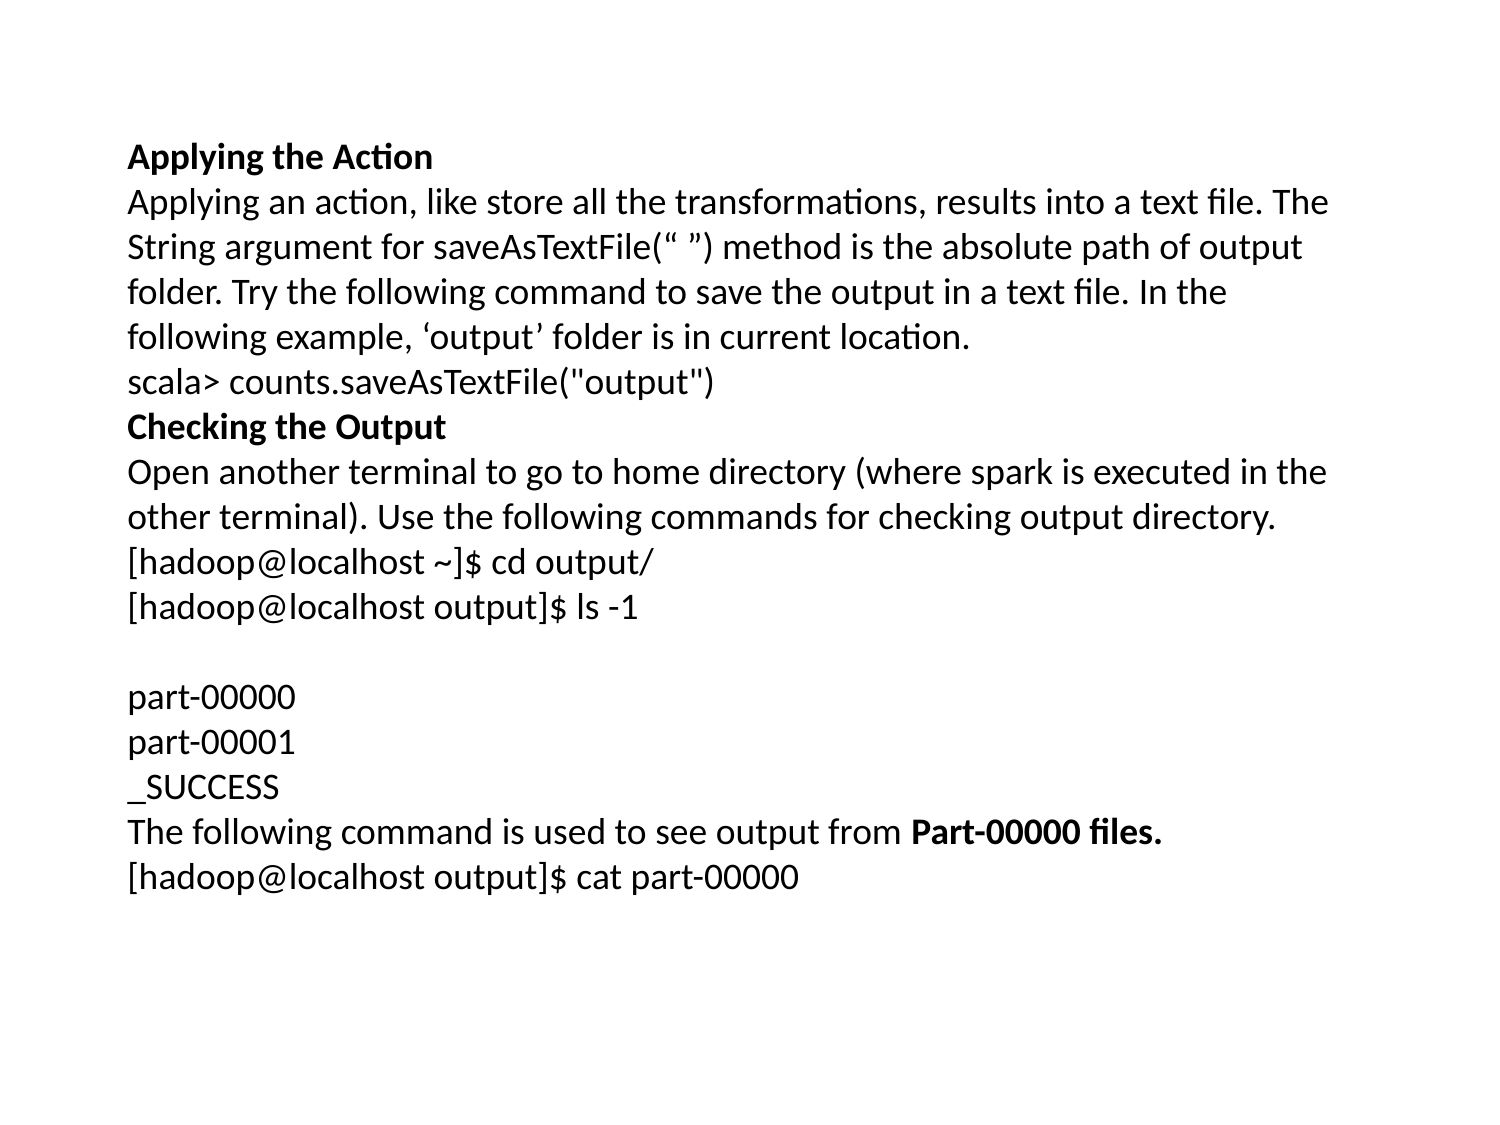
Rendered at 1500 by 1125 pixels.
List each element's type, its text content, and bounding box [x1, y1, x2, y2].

text_box Applying the Action Applying an action, like store all the transformations, results into a text file. The String argument for saveAsTextFile(“ ”) method is the absolute path of output folder. Try the following command to save the output in a text file. In the following example, ‘output’ folder is in current location. scala> counts.saveAsTextFile("output") Checking the Output Open another terminal to go to home directory (where spark is executed in the other terminal). Use the following commands for checking output directory. [hadoop@localhost ~]$ cd output/ [hadoop@localhost output]$ ls -1 part-00000 part-00001 _SUCCESS The following command is used to see output from Part-00000 files. [hadoop@localhost output]$ cat part-00000 [112, 124, 1350, 905]
